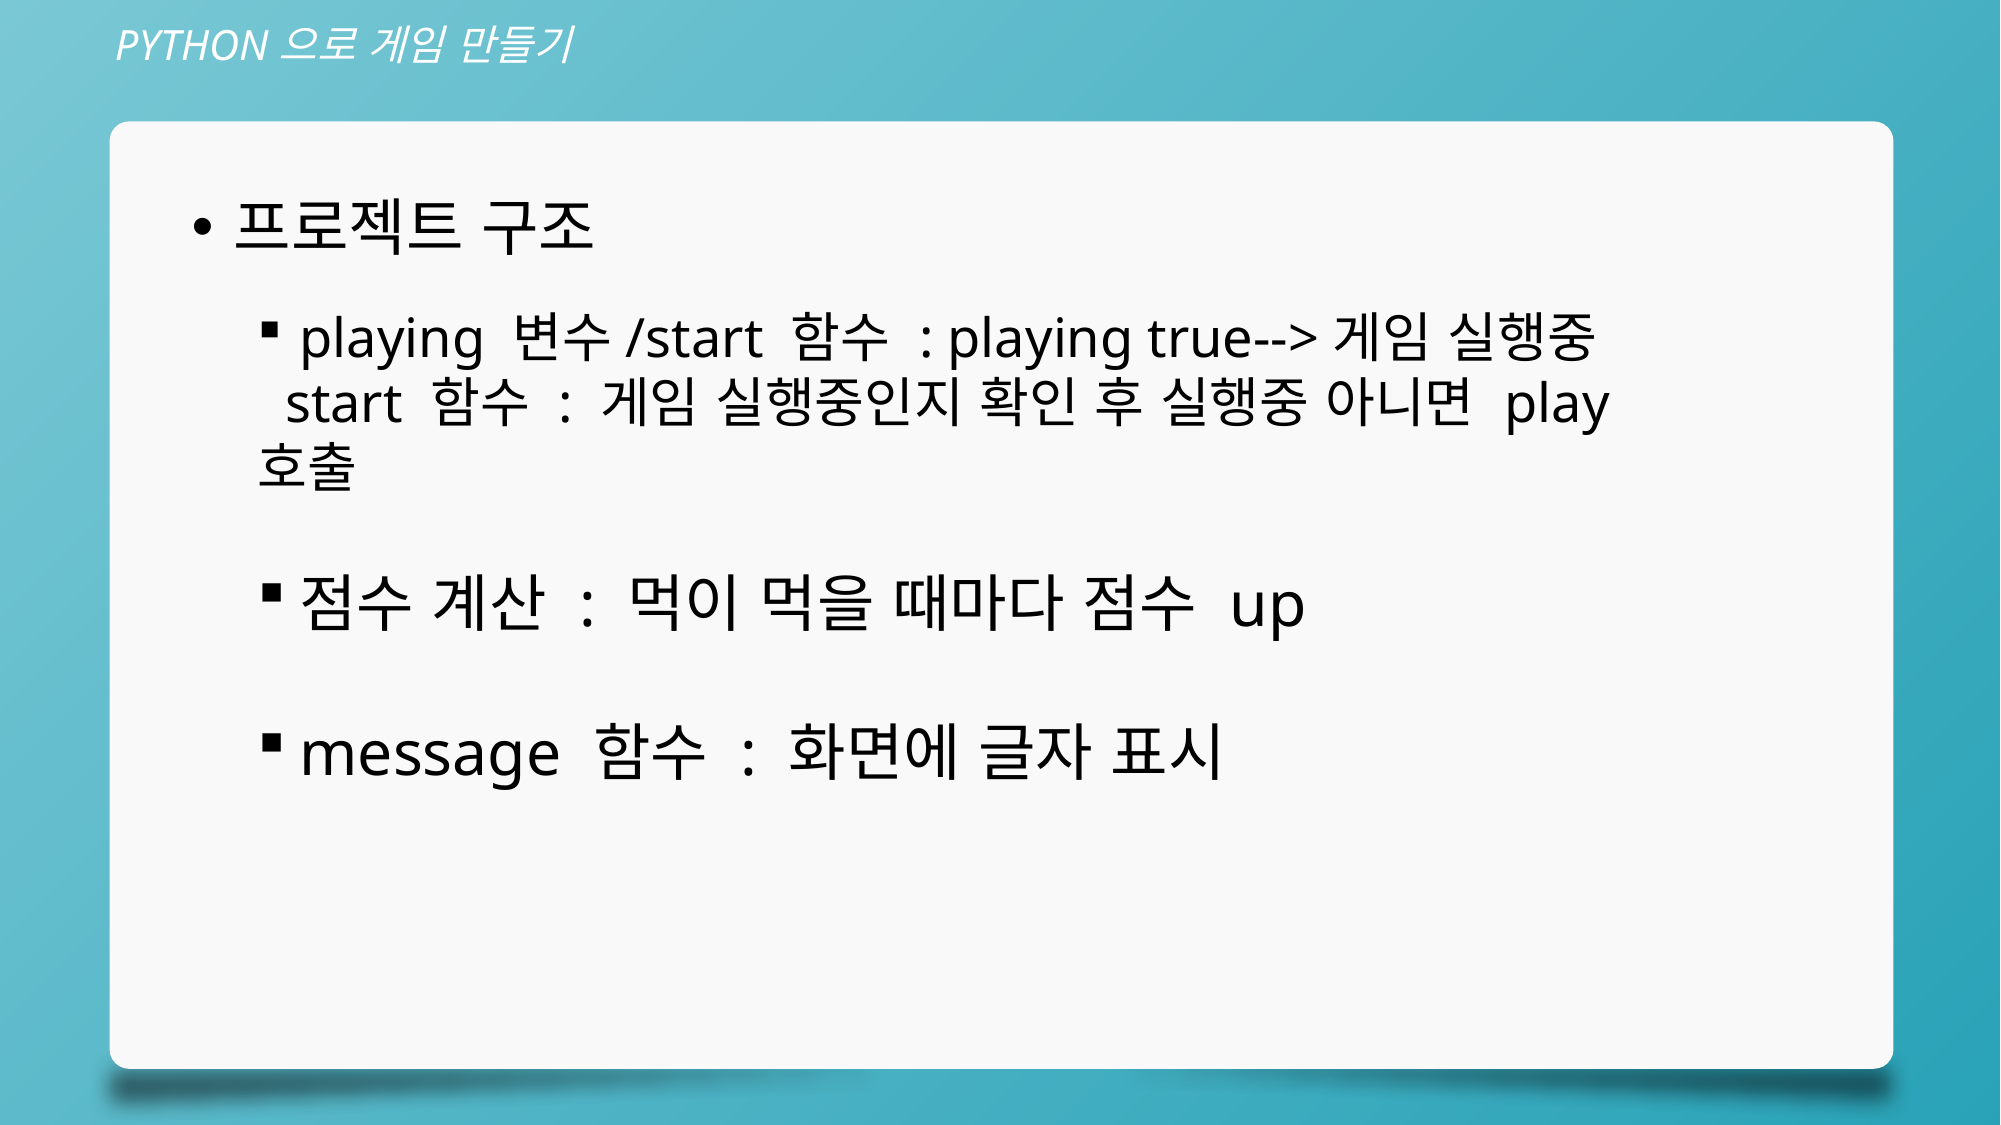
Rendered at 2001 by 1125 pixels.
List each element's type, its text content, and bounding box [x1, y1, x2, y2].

text_box PYTHON으로 게임 만들기 [100, 11, 1229, 77]
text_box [90, 121, 1910, 1125]
